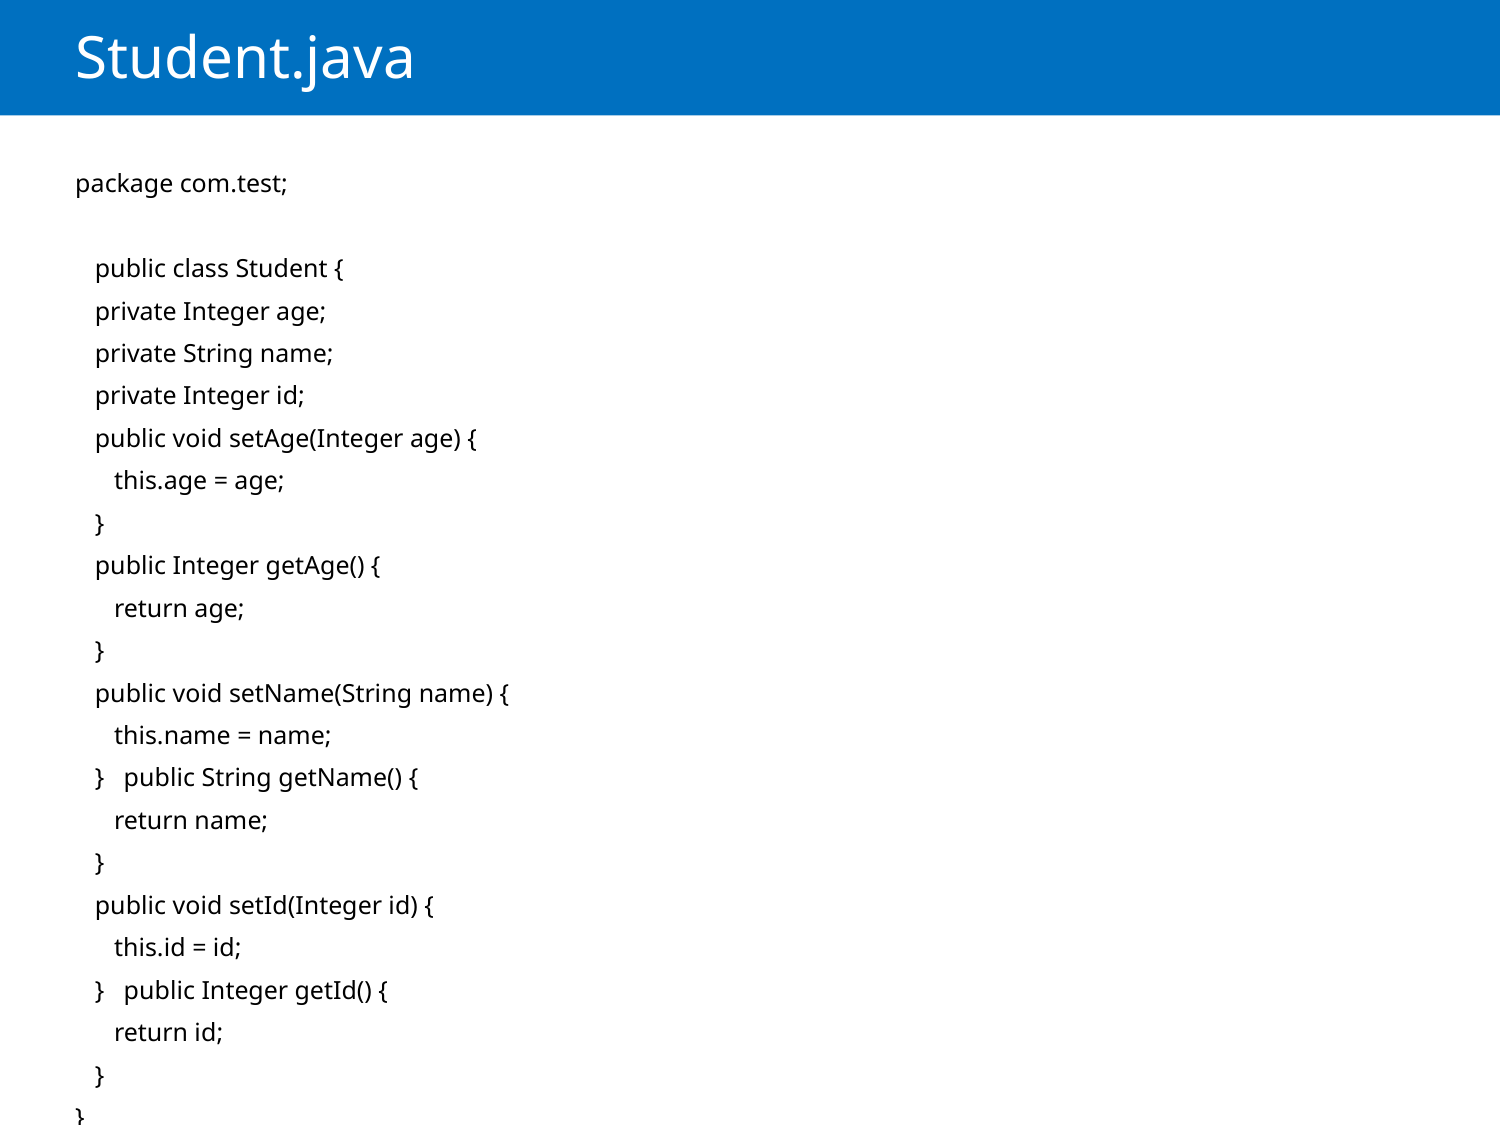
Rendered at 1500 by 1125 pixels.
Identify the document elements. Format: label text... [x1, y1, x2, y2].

list package com.test; public class Student { private Integer age; private String name; private Integer id; public void setAge(Integer age) { this.age = age; } public Integer getAge() { return age; } public void setName(String name) { this.name = name; } public String getName() { return name; } public void setId(Integer id) { this.id = id; } public Integer getId() { return id; } } [74, 167, 1408, 1013]
title Student.java [75, 0, 1351, 122]
